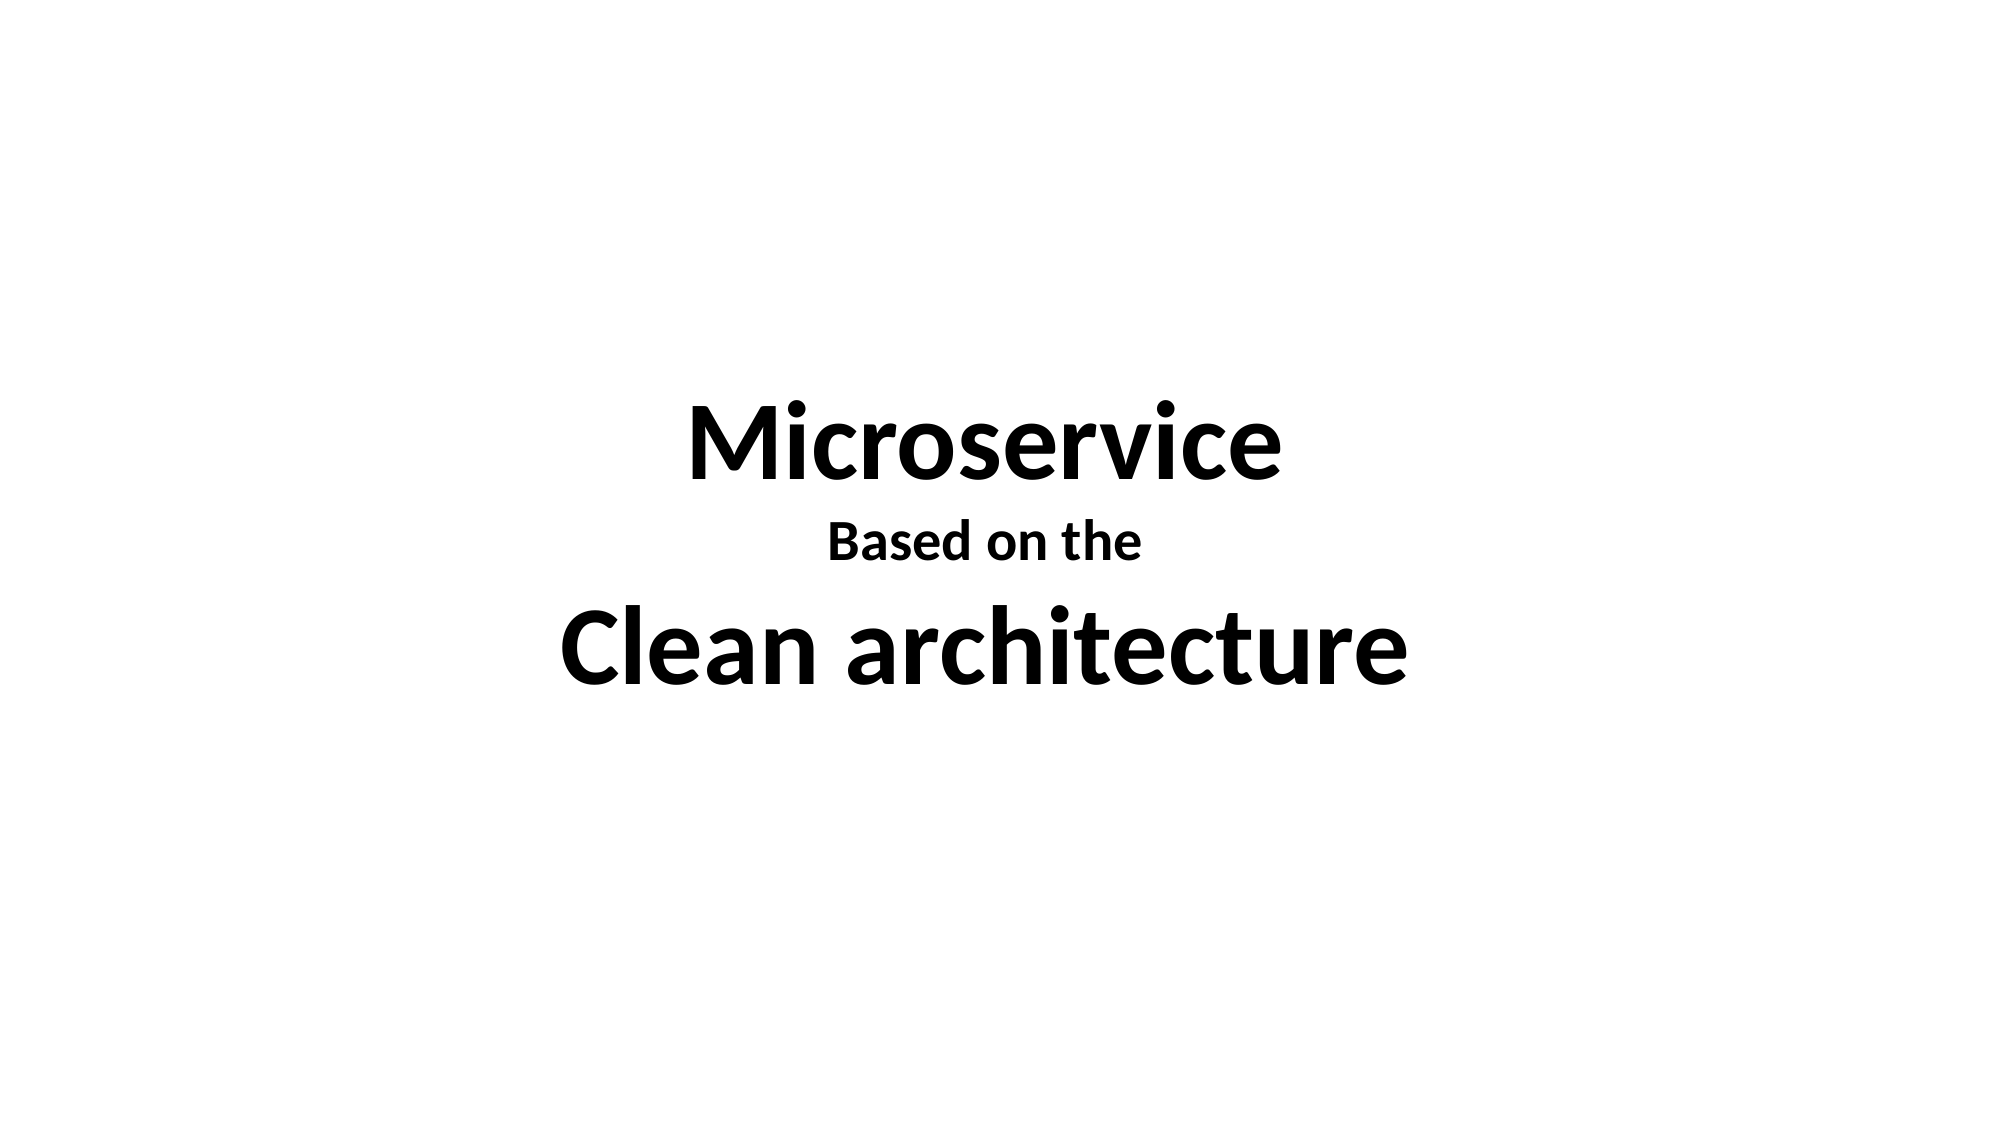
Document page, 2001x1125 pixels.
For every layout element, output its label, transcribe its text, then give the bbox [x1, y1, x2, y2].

text_box Microservice Based on the Clean architecture [203, 359, 1768, 715]
